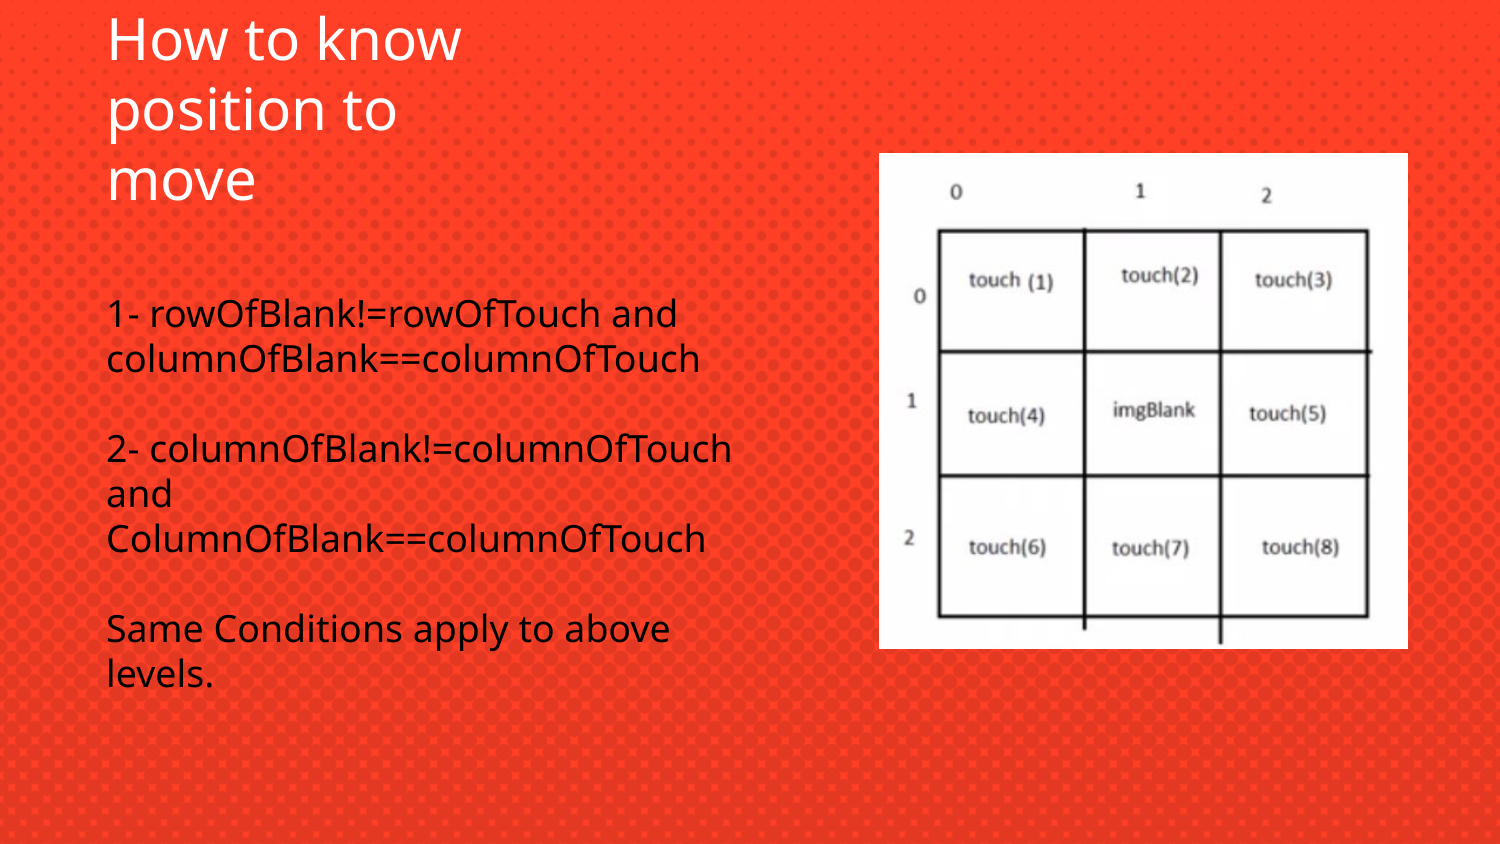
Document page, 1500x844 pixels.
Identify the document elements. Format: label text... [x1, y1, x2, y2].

picture [879, 152, 1409, 649]
list How to know position to move [91, 106, 570, 227]
text_box 1- rowOfBlank!=rowOfTouch and columnOfBlank==columnOfTouch 2- columnOfBlank!=columnOfTouch and ColumnOfBlank==columnOfTouch Same Conditions apply to above levels. [91, 274, 782, 589]
